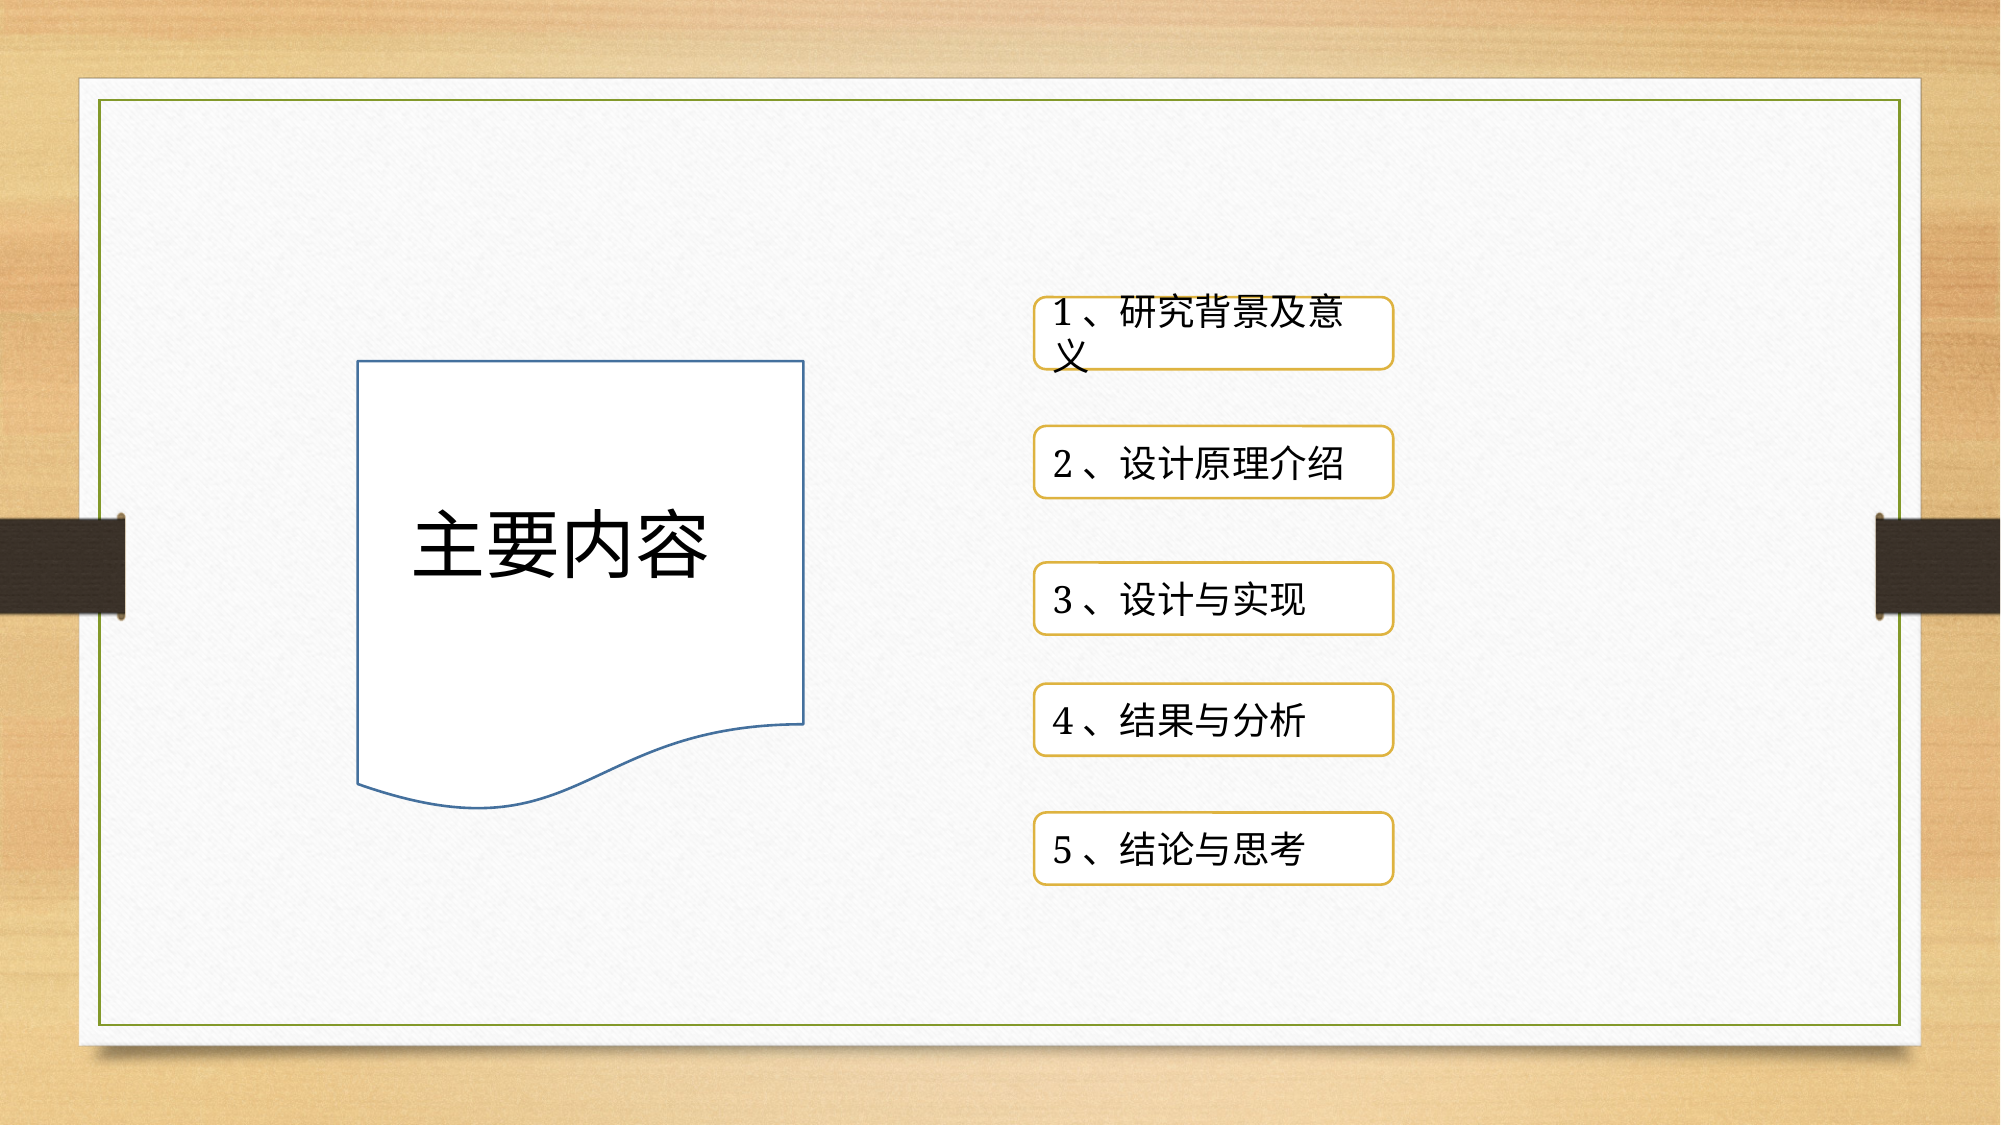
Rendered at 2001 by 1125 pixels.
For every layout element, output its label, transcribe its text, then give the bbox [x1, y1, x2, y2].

text_box 5、结论与思考 [1032, 811, 1395, 886]
text_box 4、结果与分析 [1032, 682, 1395, 758]
text_box [356, 359, 805, 810]
text_box 3、设计与实现 [1032, 561, 1395, 636]
text_box 2、设计原理介绍 [1032, 424, 1395, 500]
text_box 1、研究背景及意义 [1032, 295, 1395, 371]
text_box 主要内容 [395, 490, 766, 596]
picture [0, 0, 2001, 1125]
